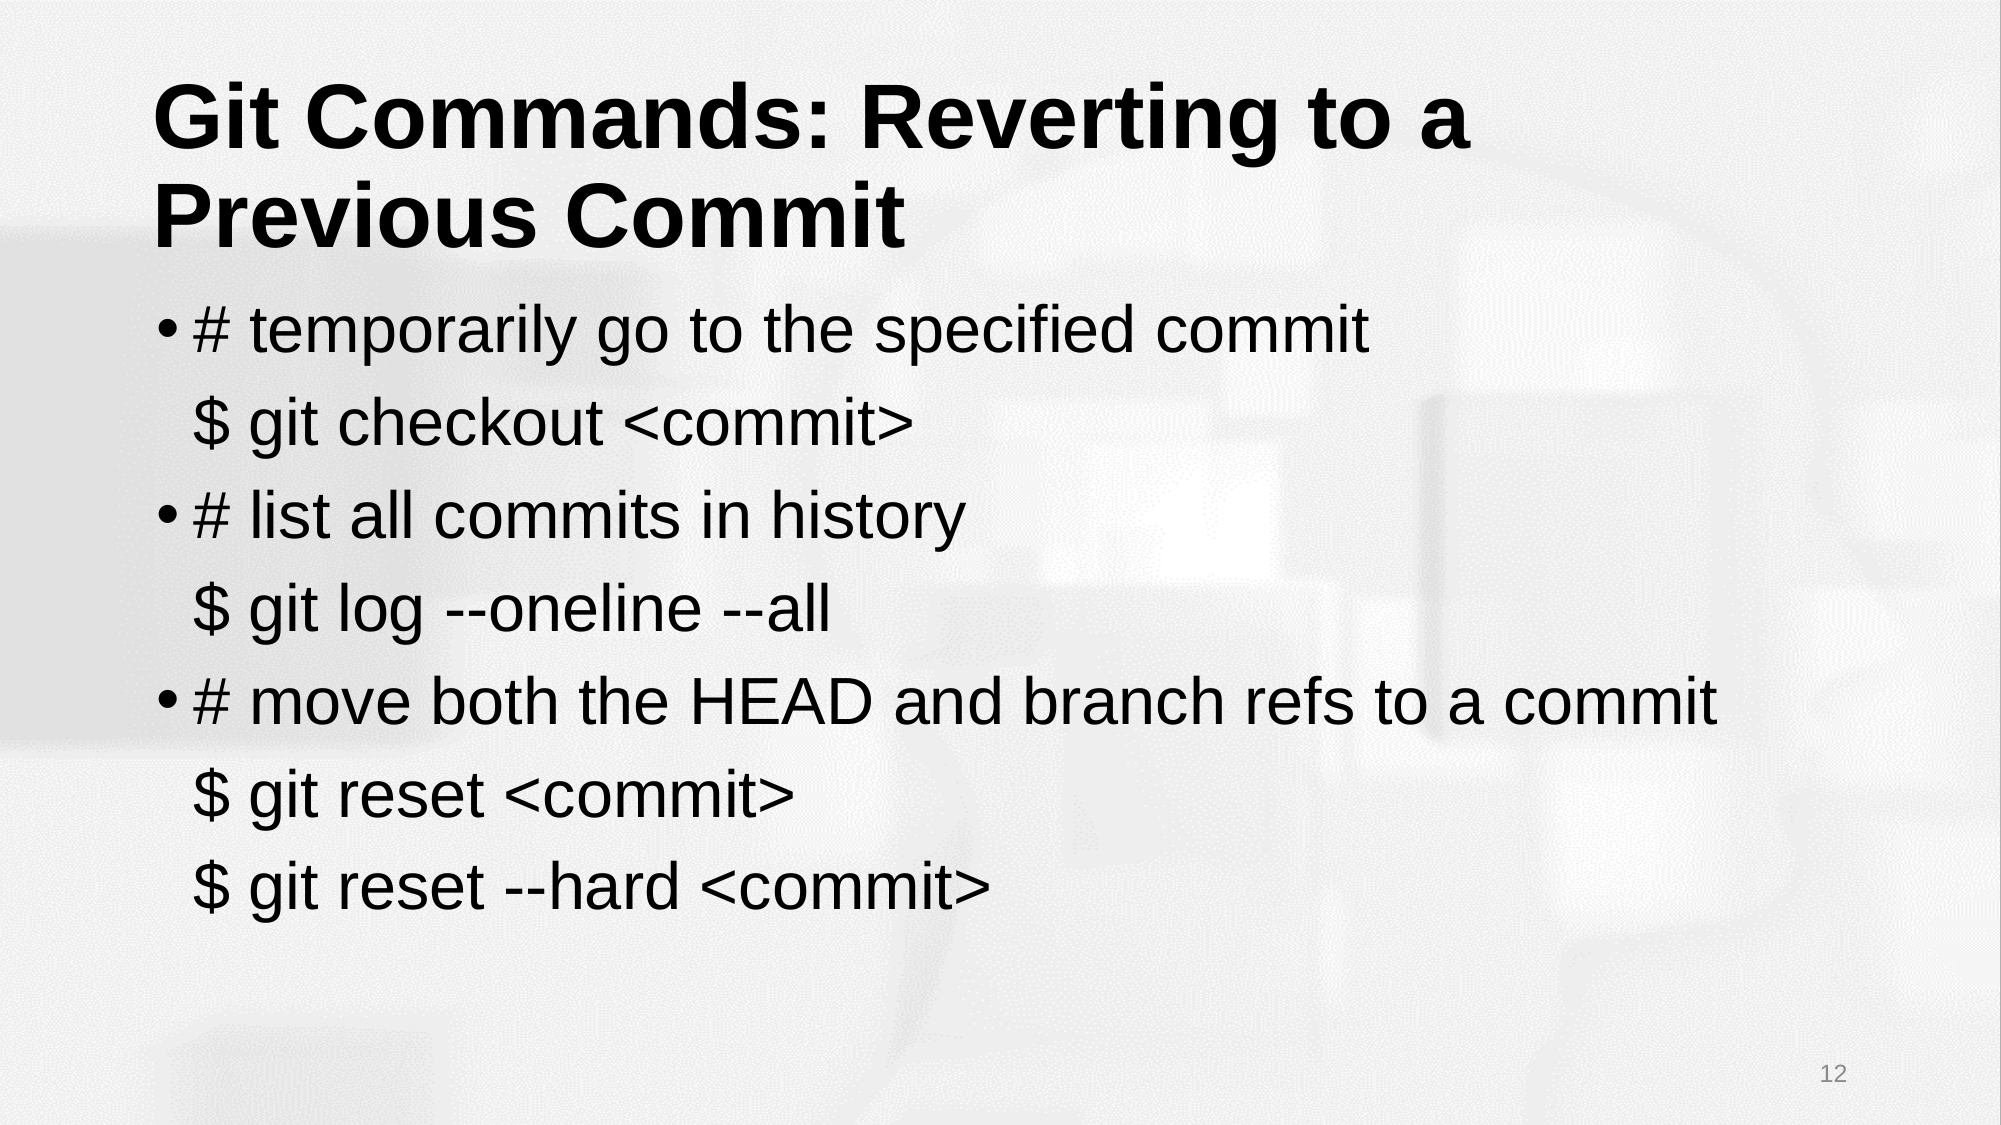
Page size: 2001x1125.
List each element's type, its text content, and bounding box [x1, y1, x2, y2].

title Git Commands: Reverting to a Previous Commit [137, 59, 1863, 278]
list # temporarily go to the specified commit $ git checkout <commit> # list all commits in history $ git log --oneline --all # move both the HEAD and branch refs to a commit $ git reset <commit> $ git reset --hard <commit> [141, 287, 1867, 1001]
slide_number 12 [1412, 1042, 1863, 1103]
picture [0, 0, 2001, 1125]
